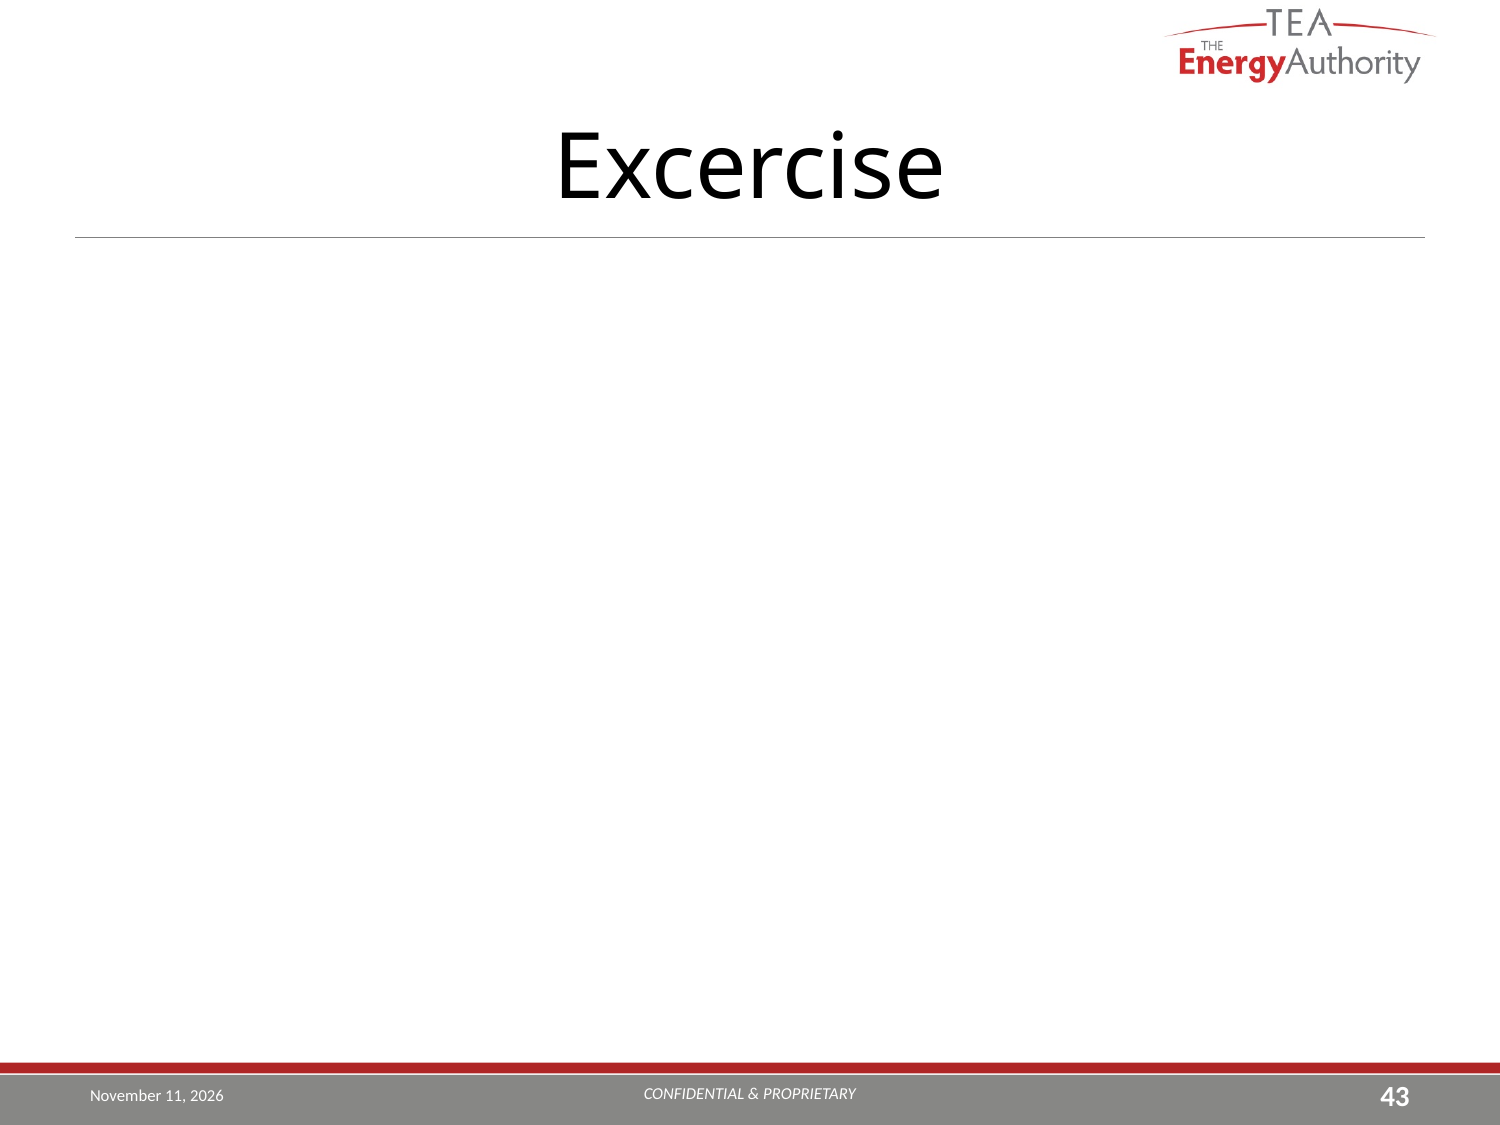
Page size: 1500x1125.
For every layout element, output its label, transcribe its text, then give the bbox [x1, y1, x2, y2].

footer CONFIDENTIAL & PROPRIETARY [512, 1062, 988, 1123]
picture [1162, 0, 1438, 92]
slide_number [75, 1065, 425, 1125]
title Excercise [75, 90, 1425, 233]
slide_number 43 [1074, 1065, 1425, 1125]
